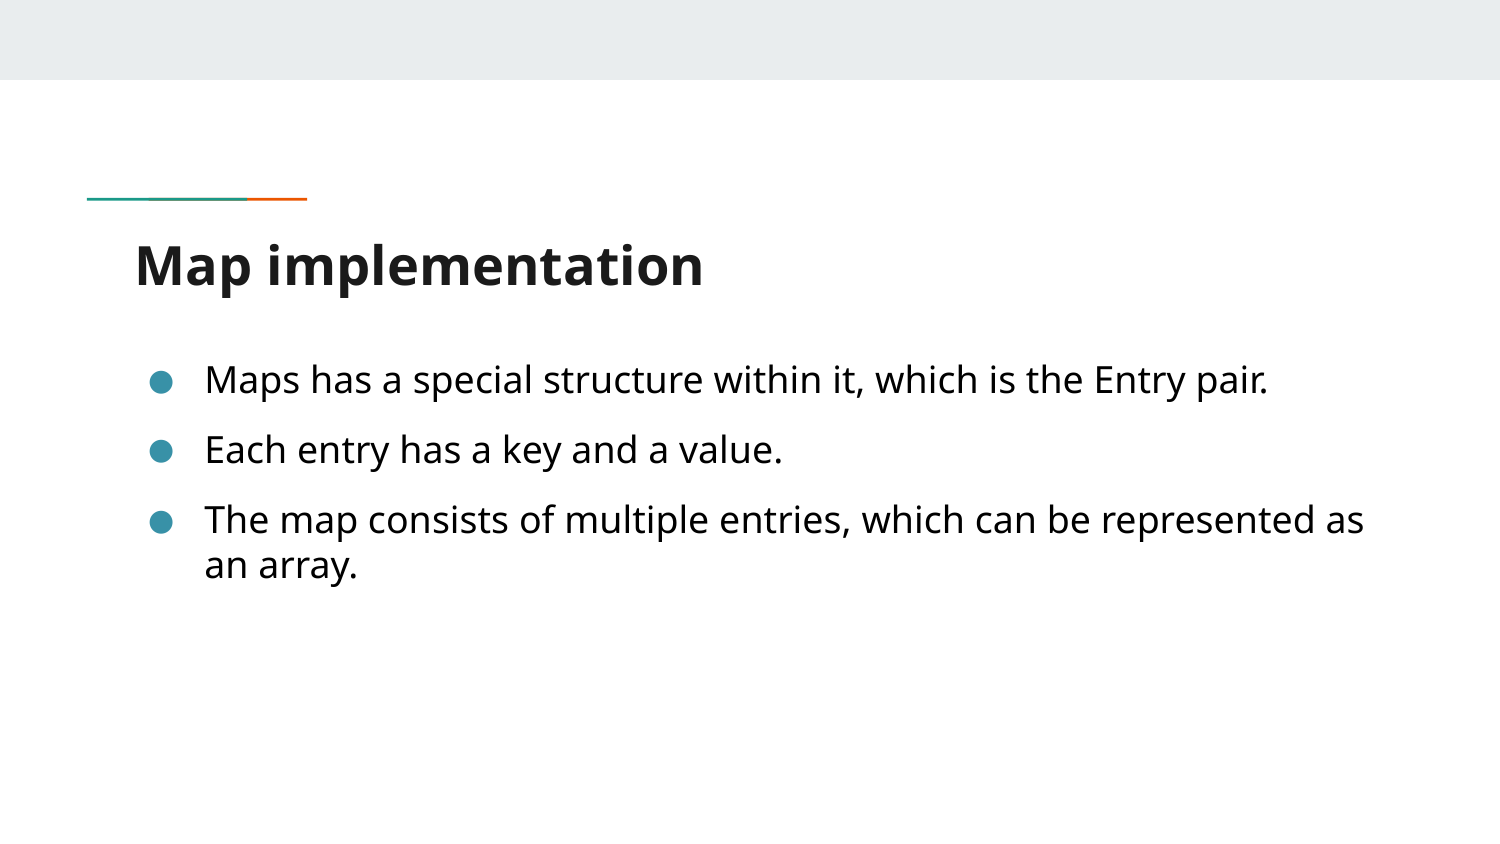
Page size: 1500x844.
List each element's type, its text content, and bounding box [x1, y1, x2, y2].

title Map implementation [119, 216, 1381, 305]
list Maps has a special structure within it, which is the Entry pair. Each entry has a key and a value. The map consists of multiple entries, which can be represented as an array. [119, 341, 1381, 712]
